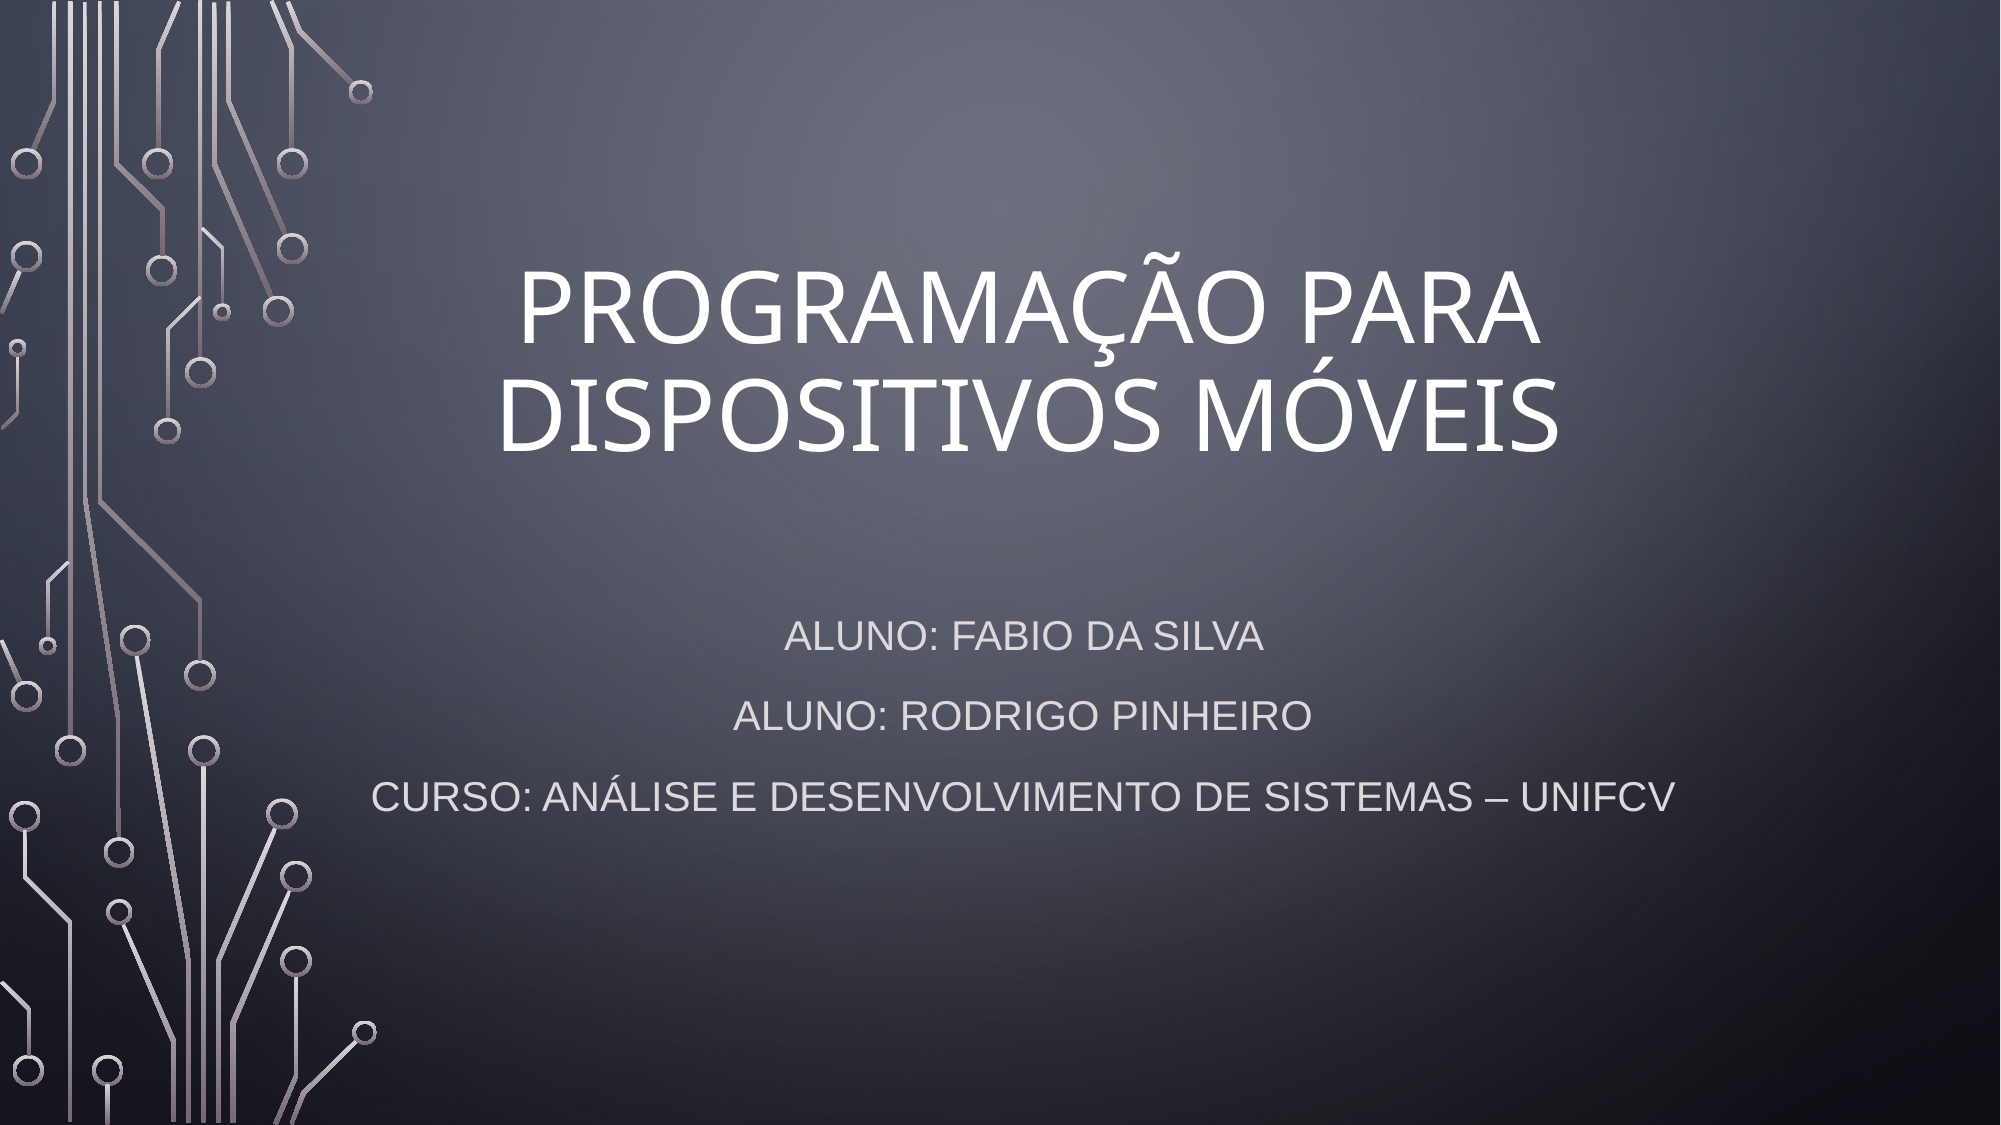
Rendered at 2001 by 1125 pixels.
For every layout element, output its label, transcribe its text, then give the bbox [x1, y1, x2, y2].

title PROGRAMAÇÃO PARA DISPOSITIVOS MÓVEIS [307, 88, 1750, 481]
subtitle Aluno: Fabio da silva Aluno: Rodrigo pinheiro Curso: Análise e desenvolvimento de sistemas – unifcv [307, 590, 1750, 863]
